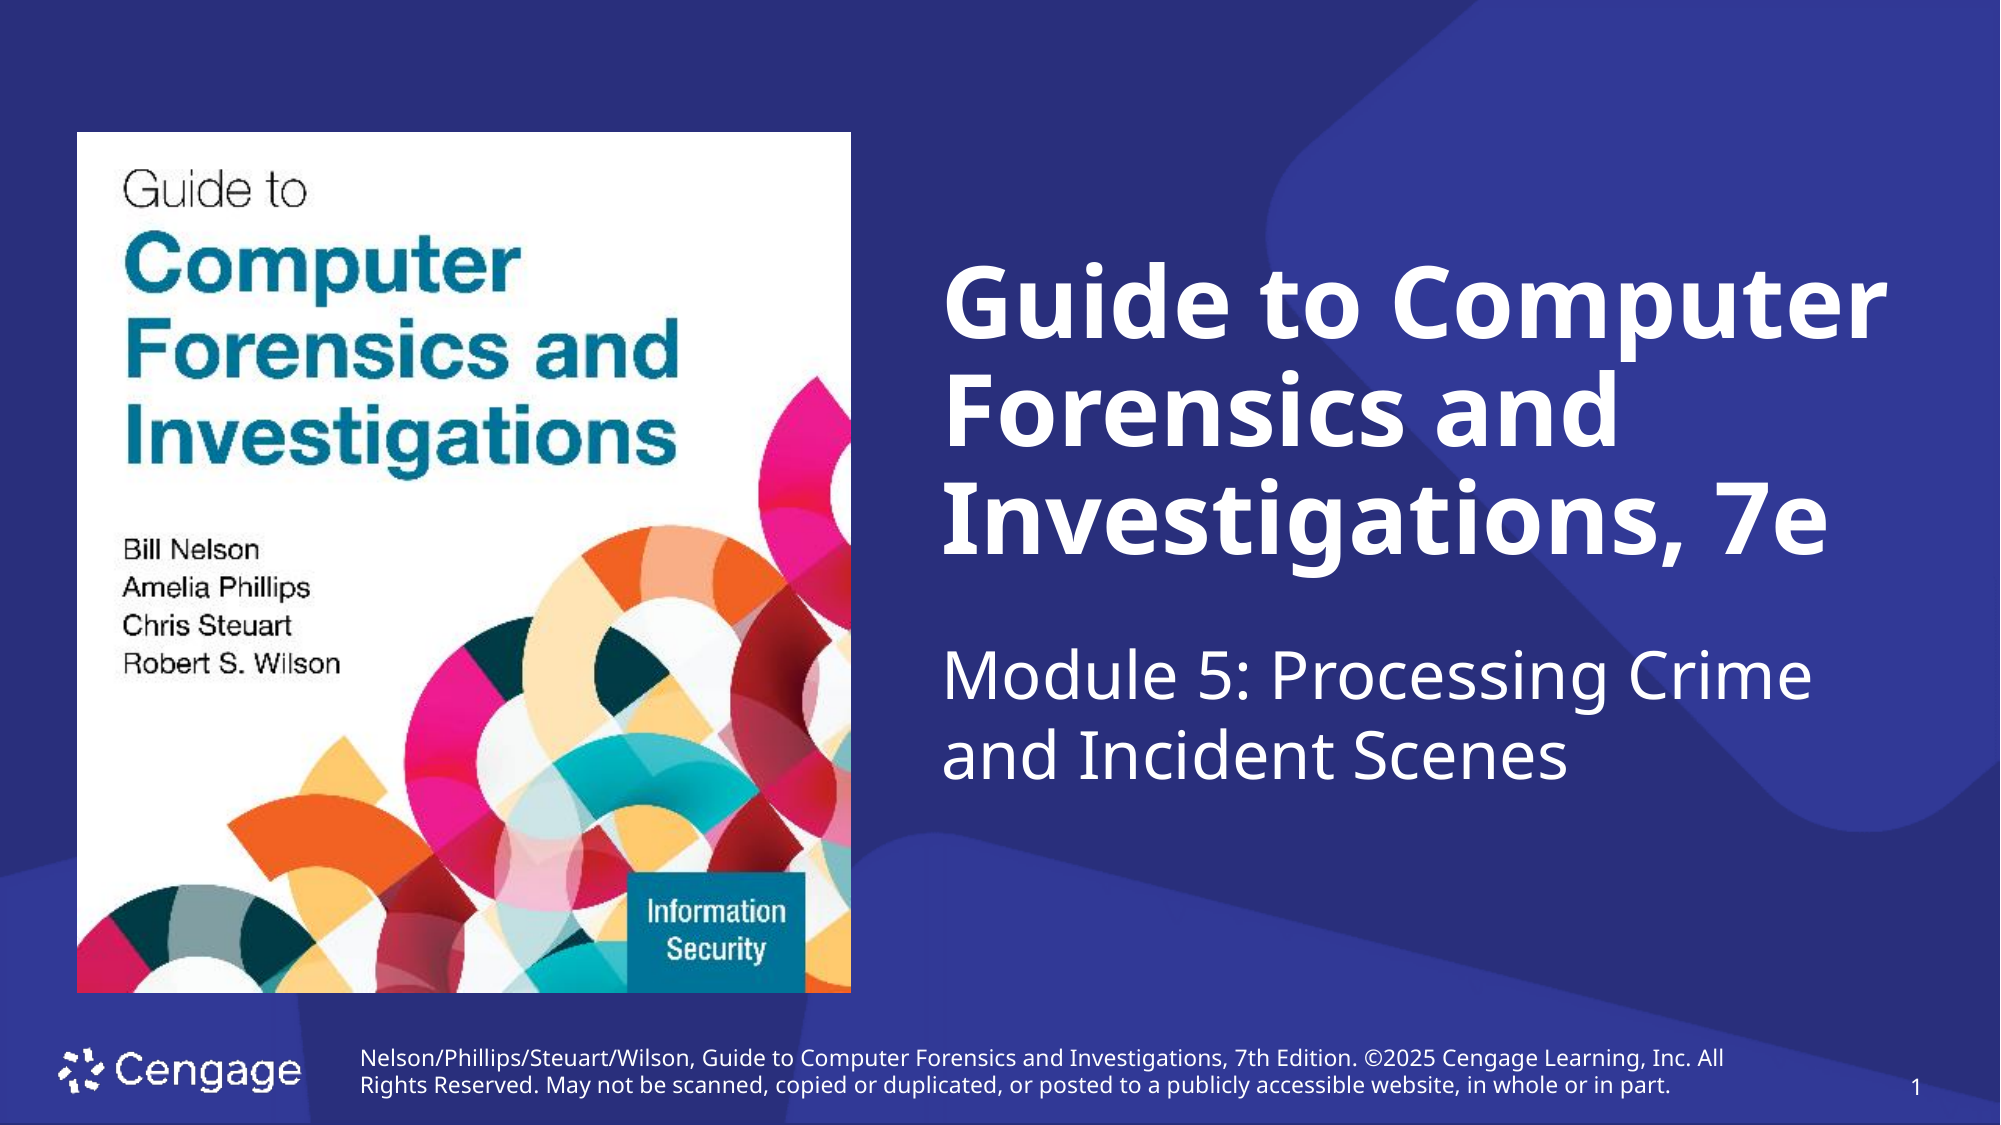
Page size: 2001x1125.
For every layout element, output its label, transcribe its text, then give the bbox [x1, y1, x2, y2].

picture [0, 0, 2000, 1123]
text_box Nelson/Phillips/Steuart/Wilson, Guide to Computer Forensics and Investigations, 7th Edition. ©2025 Cengage Learning, Inc. All Rights Reserved. May not be scanned, copied or duplicated, or posted to a publicly accessible website, in whole or in part. [344, 1035, 1815, 1106]
subtitle Module 5: Processing Crime and Incident Scenes [926, 624, 1928, 859]
title Guide to Computer Forensics and Investigations, 7e [926, 191, 1928, 584]
